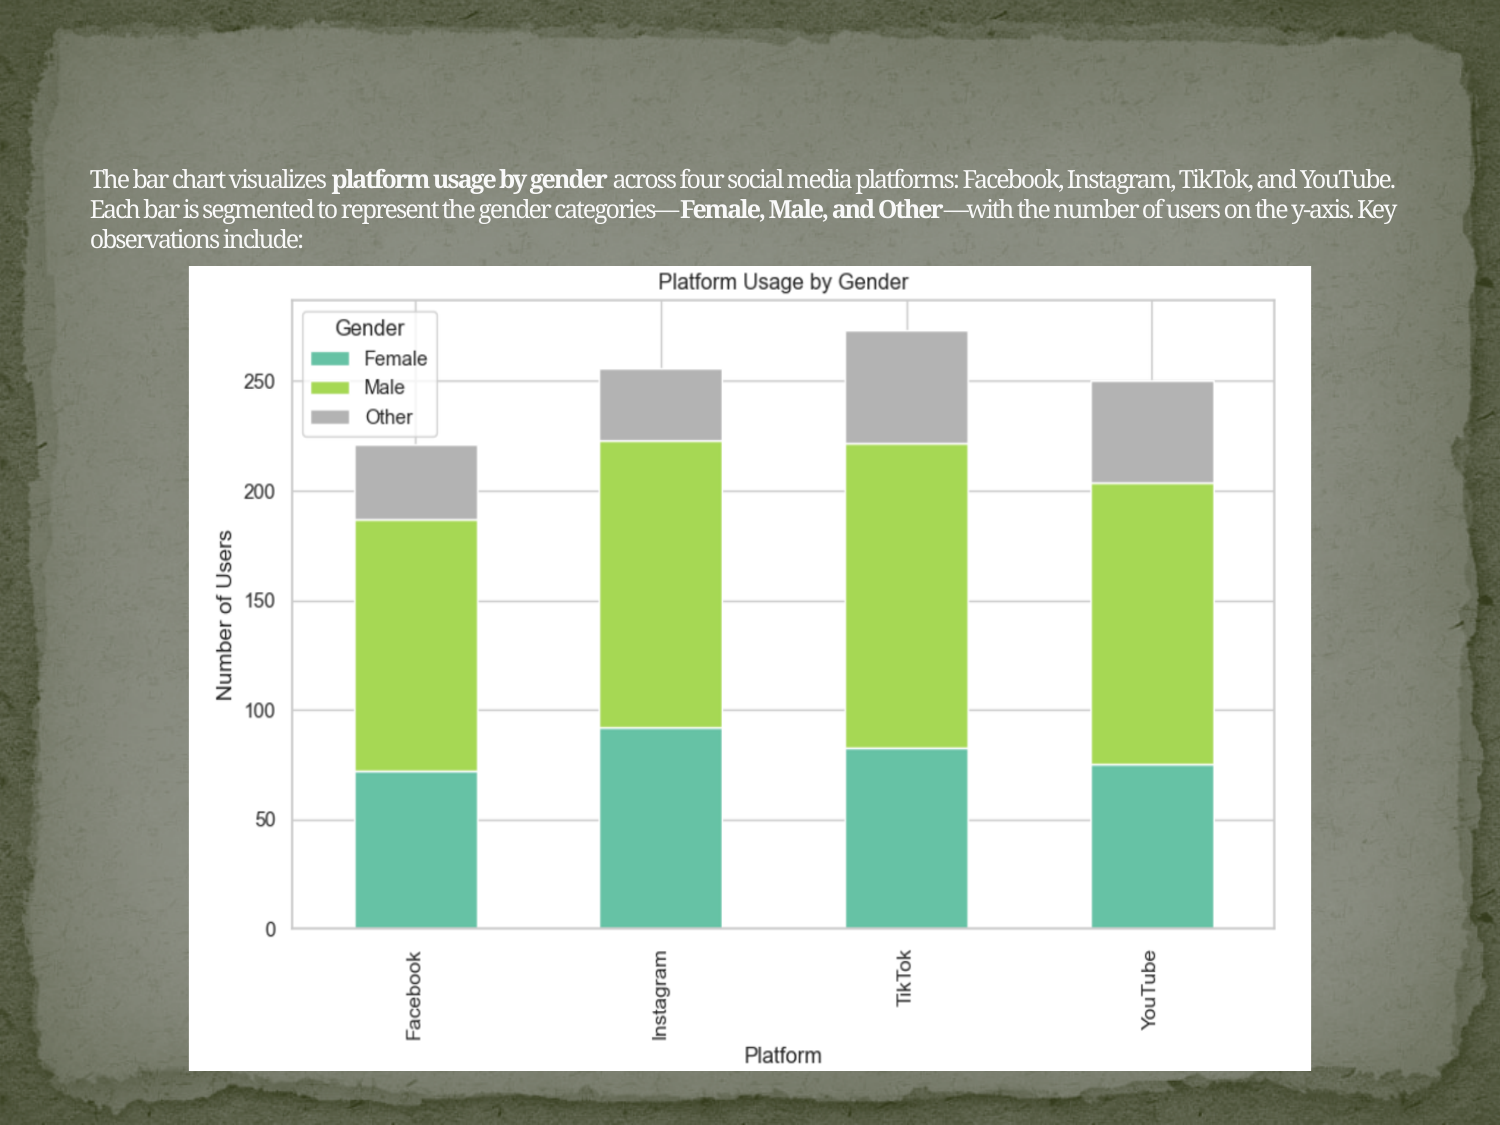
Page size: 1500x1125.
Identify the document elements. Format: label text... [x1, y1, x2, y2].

title The bar chart visualizes platform usage by gender across four social media platforms: Facebook, Instagram, TikTok, and YouTube. Each bar is segmented to represent the gender categories—Female, Male, and Other—with the number of users on the y-axis. Key observations include: [74, 90, 1425, 291]
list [191, 269, 1310, 1069]
